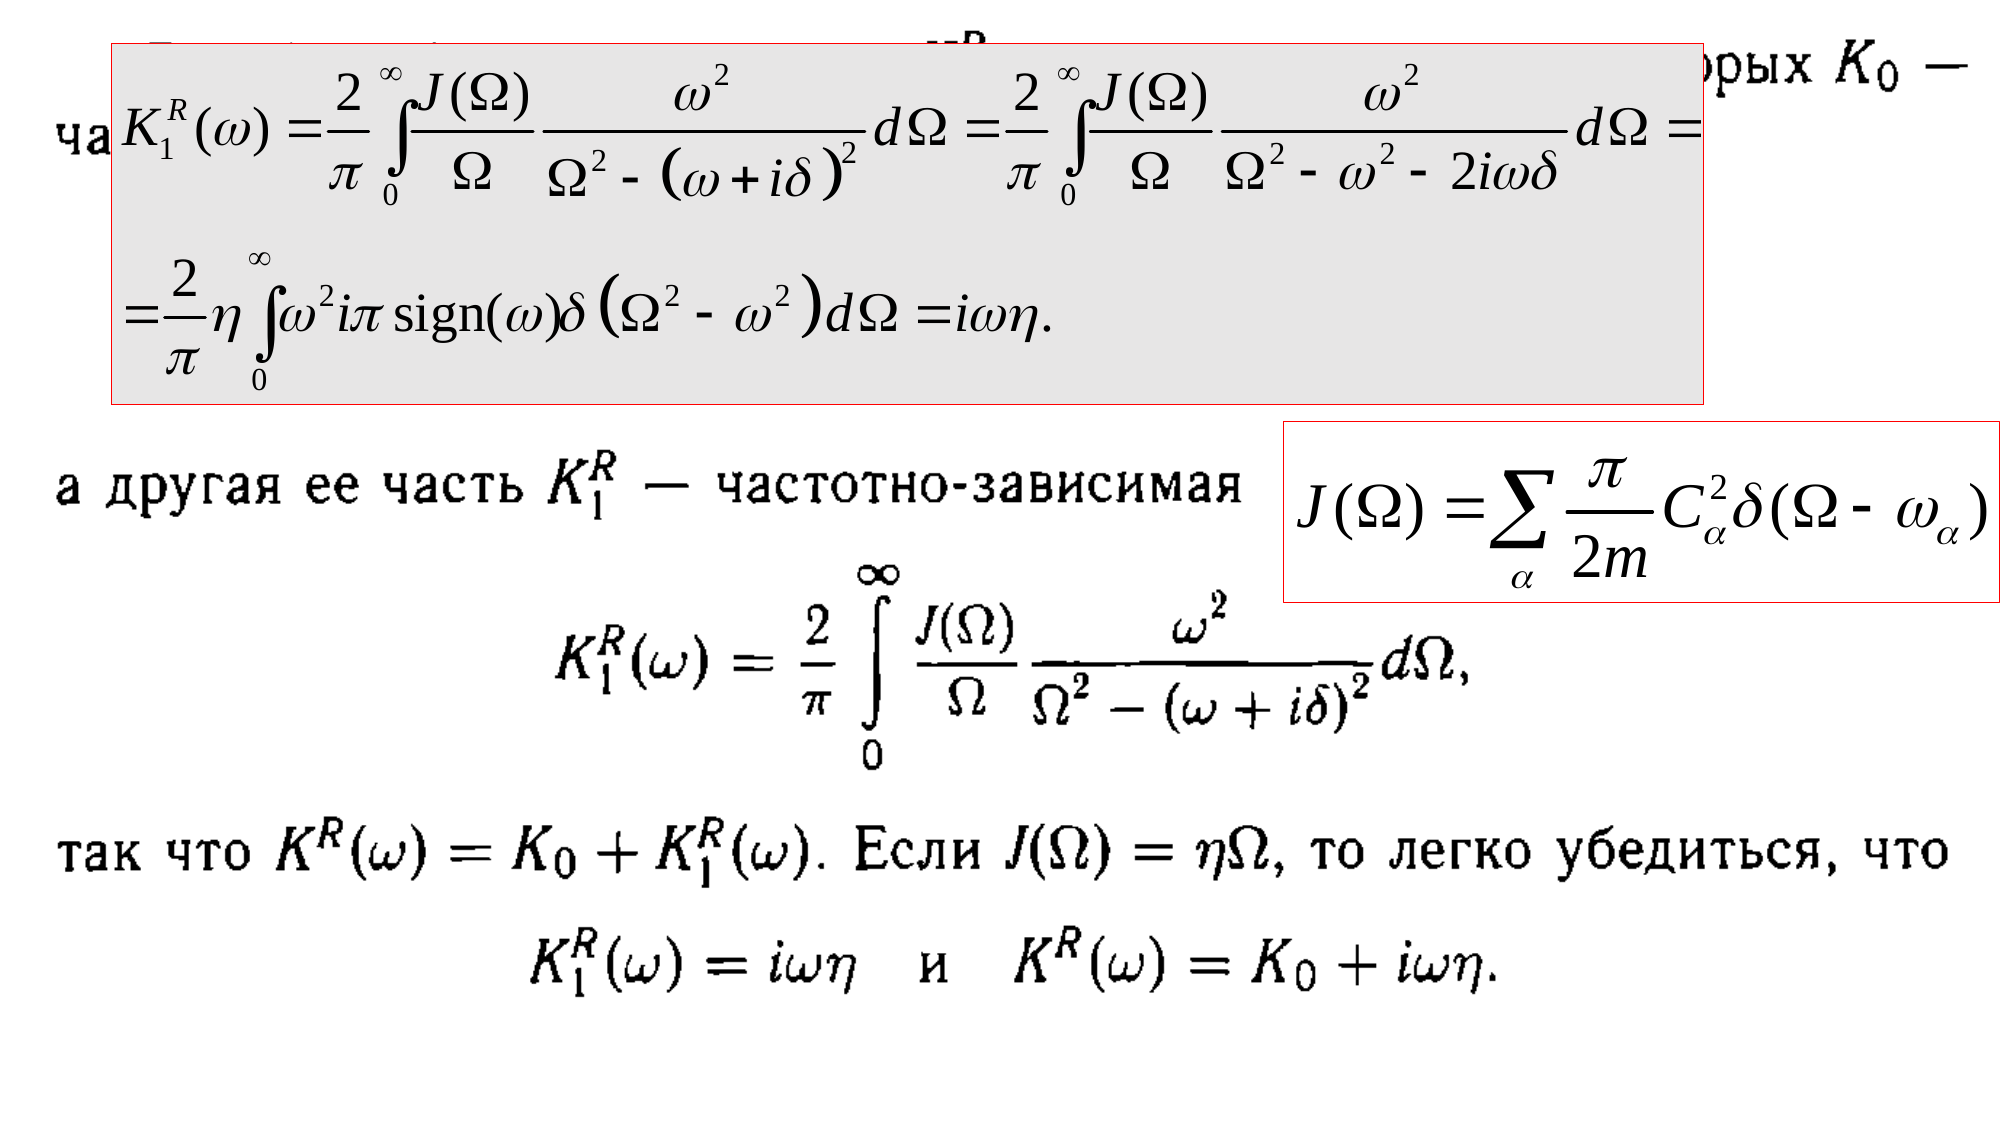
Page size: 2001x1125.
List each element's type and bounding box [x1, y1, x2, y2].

picture [0, 0, 2000, 1035]
text_box [1282, 420, 2000, 604]
text_box [111, 43, 1704, 405]
